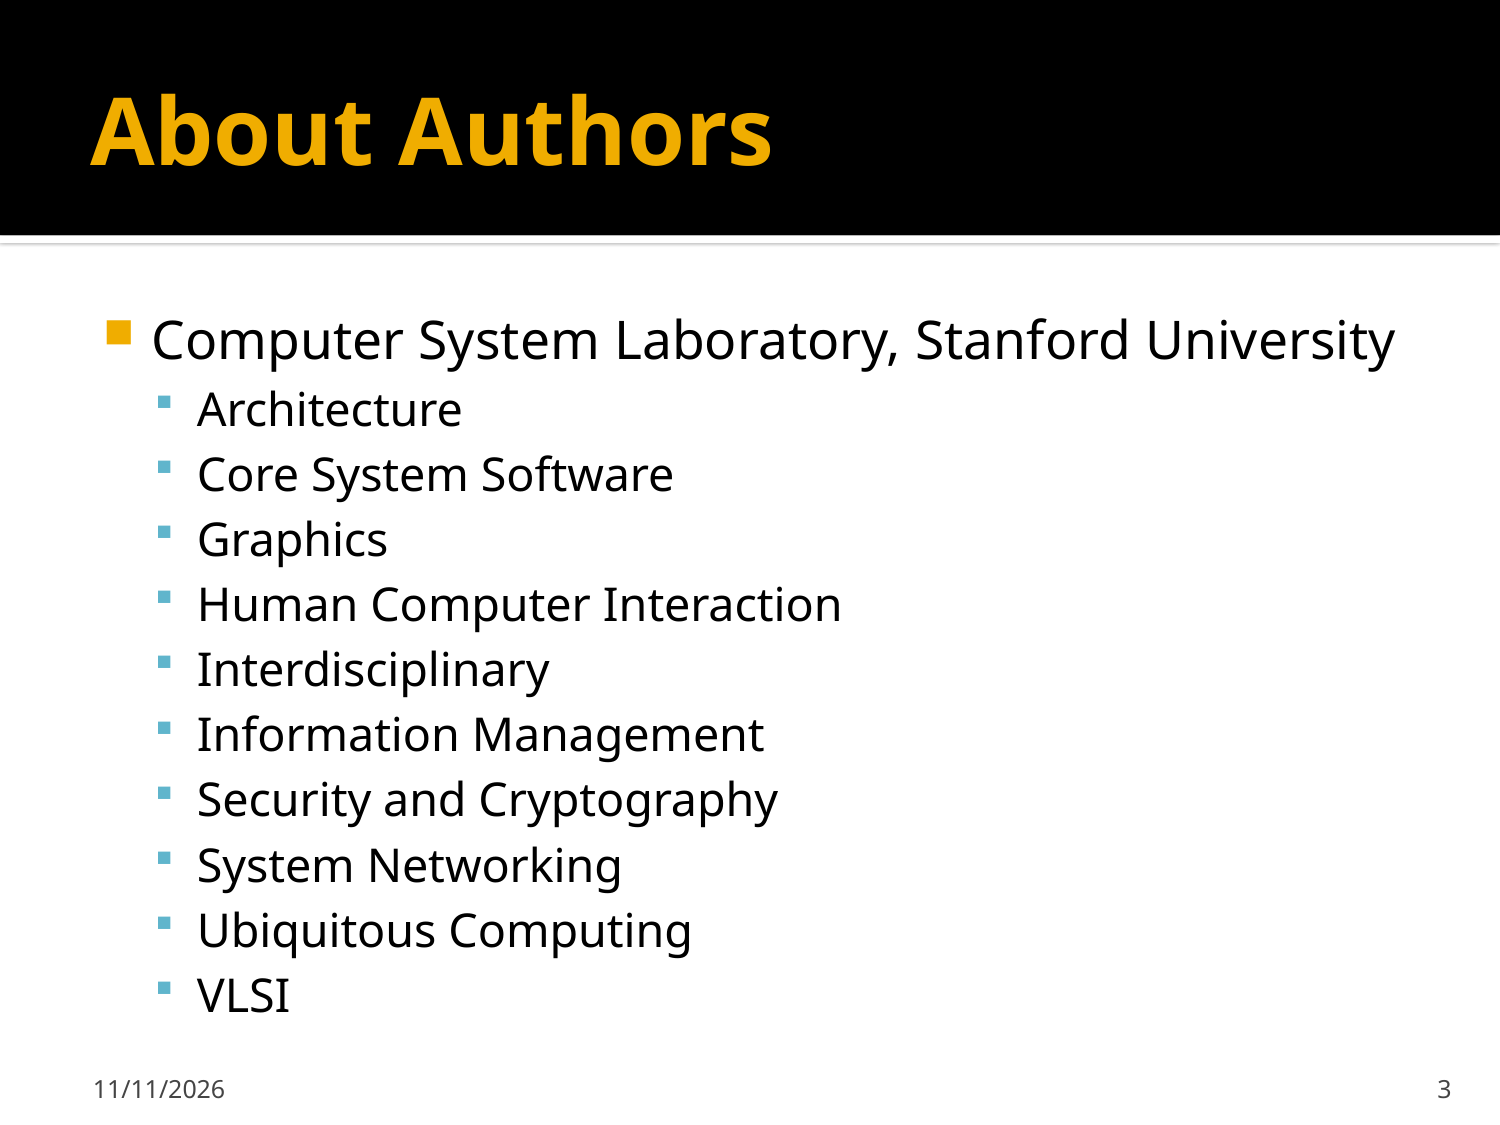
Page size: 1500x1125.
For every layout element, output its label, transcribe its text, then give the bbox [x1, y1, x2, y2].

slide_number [75, 1062, 425, 1108]
slide_number 3 [1345, 1062, 1467, 1108]
list Computer System Laboratory, Stanford University Architecture Core System Software Graphics Human Computer Interaction Interdisciplinary Information Management Security and Cryptography System Networking Ubiquitous Computing VLSI [75, 291, 1425, 1050]
title About Authors [75, 25, 1425, 231]
